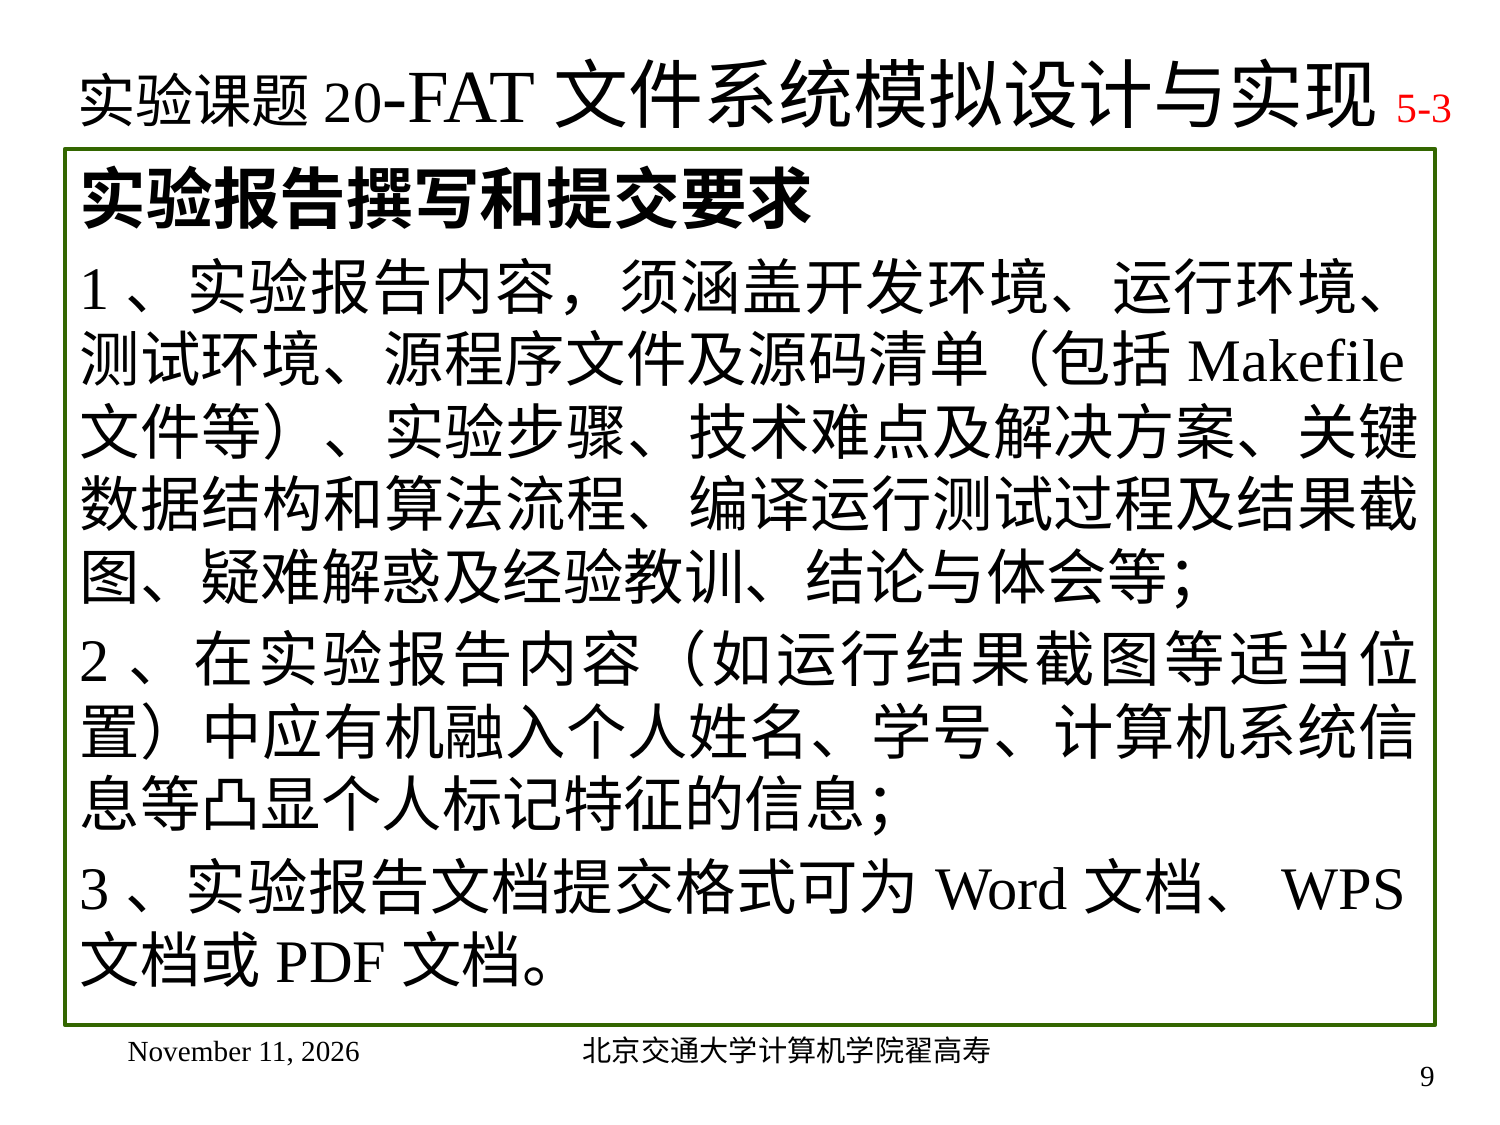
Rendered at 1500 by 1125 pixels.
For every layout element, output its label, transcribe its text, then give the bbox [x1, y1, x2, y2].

footer 北京交通大学计算机学院翟高寿 [549, 1025, 1026, 1101]
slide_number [112, 1025, 426, 1101]
slide_number 9 [1299, 1024, 1451, 1101]
text_box 实验报告撰写和提交要求 1、实验报告内容，须涵盖开发环境、运行环境、测试环境、源程序文件及源码清单（包括Makefile文件等）、实验步骤、技术难点及解决方案、关键数据结构和算法流程、编译运行测试过程及结果截图、疑难解惑及经验教训、结论与体会等； 2、在实验报告内容（如运行结果截图等适当位置）中应有机融入个人姓名、学号、计算机系统信息等凸显个人标记特征的信息； 3、实验报告文档提交格式可为Word文档、WPS文档或PDF文档。 [64, 148, 1436, 1025]
title 实验课题20-FAT文件系统模拟设计与实现5-3 [74, 42, 1471, 143]
